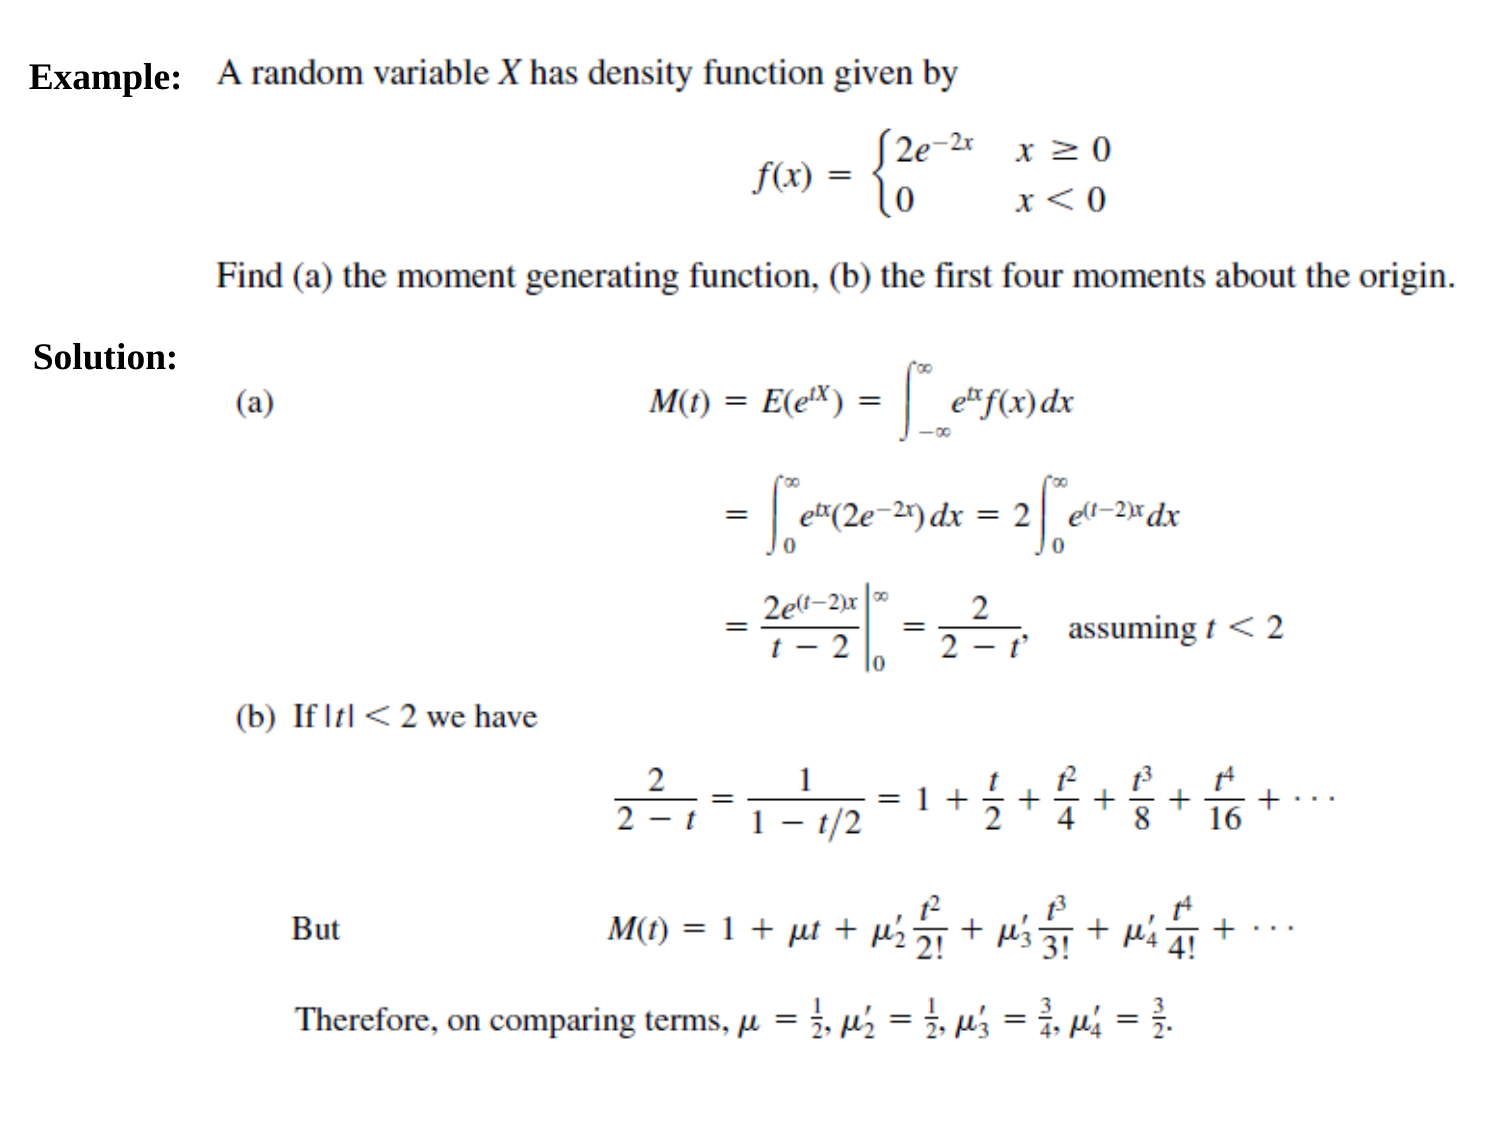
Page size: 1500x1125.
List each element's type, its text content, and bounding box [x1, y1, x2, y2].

text_box Example: [13, 44, 198, 105]
picture [199, 44, 1476, 309]
text_box Solution: [18, 324, 204, 385]
picture [233, 349, 1363, 1056]
